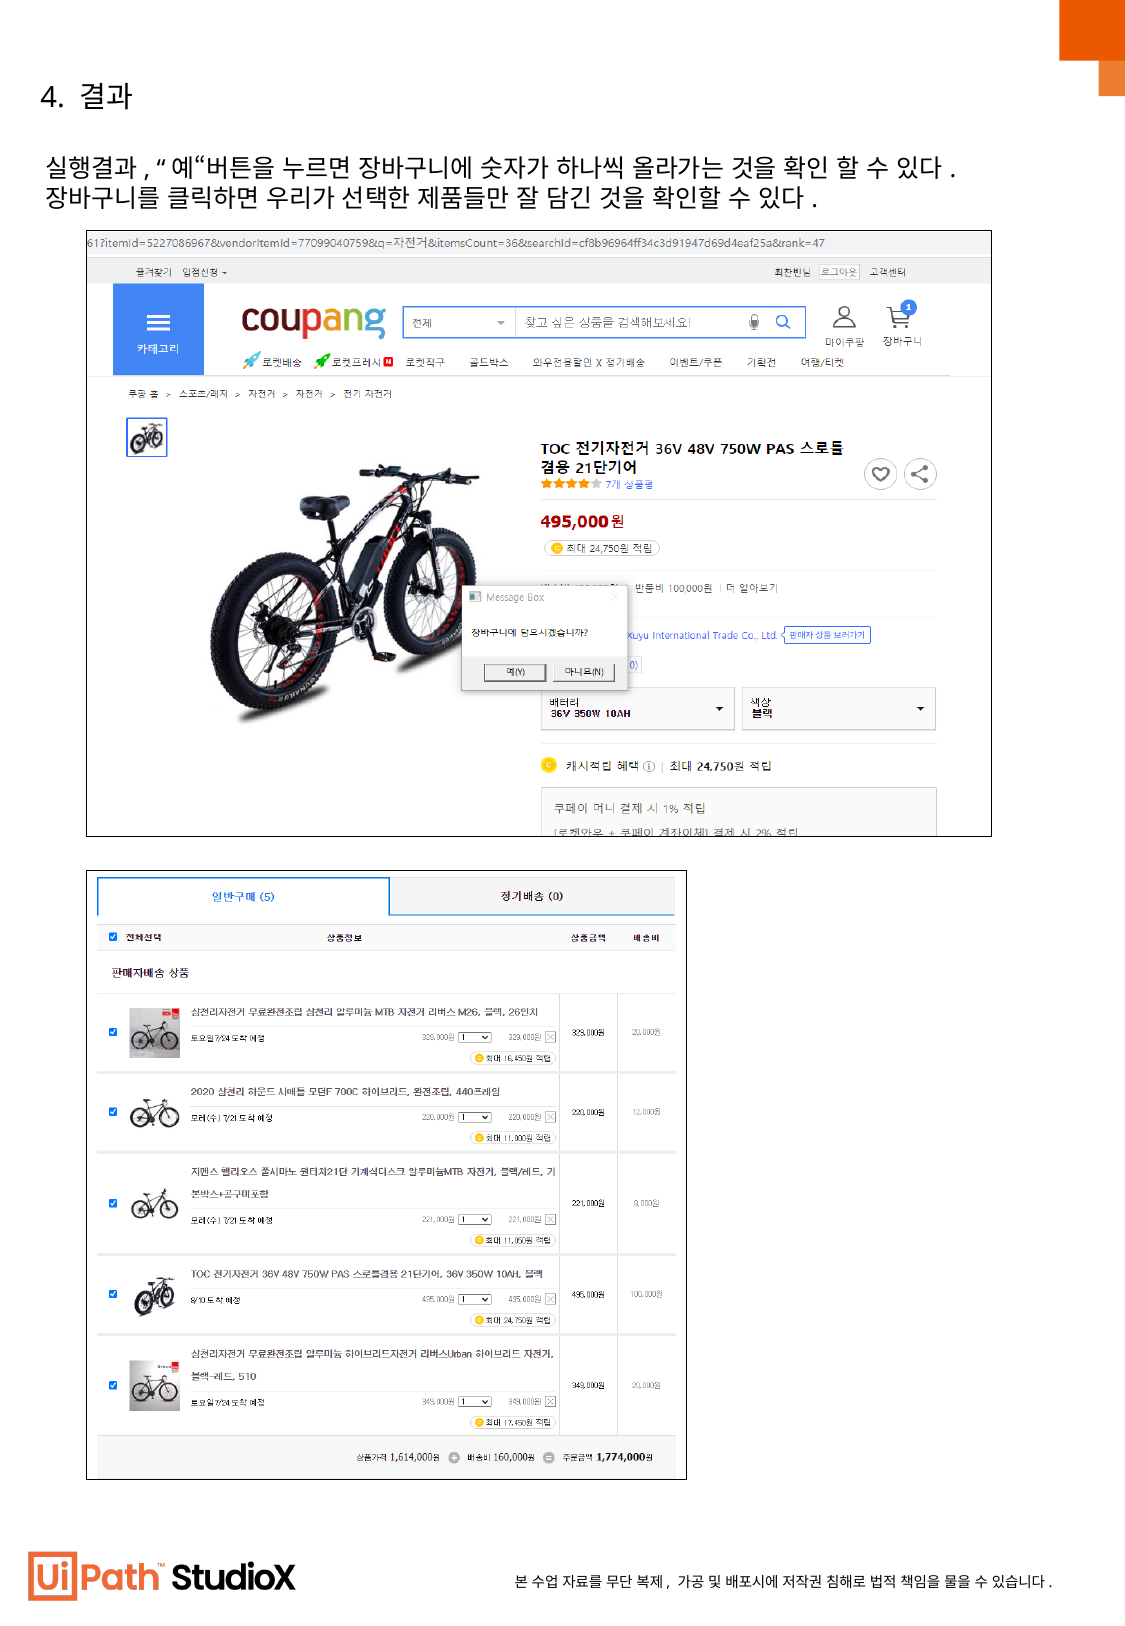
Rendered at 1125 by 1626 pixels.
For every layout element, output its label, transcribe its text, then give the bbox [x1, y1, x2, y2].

picture [86, 229, 992, 837]
picture [86, 869, 687, 1480]
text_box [1059, 0, 1125, 97]
text_box 실행결과, “예“버튼을 누르면 장바구니에 숫자가 하나씩 올라가는 것을 확인 할 수 있다. 장바구니를 클릭하면 우리가 선택한 제품들만 잘 담긴 것을 확인할 수 있다. [30, 144, 1048, 220]
text_box 본 수업 자료를 무단 복제, 가공 및 배포시에 저작권 침해로 법적 책임을 물을 수 있습니다. [499, 1565, 1068, 1598]
text_box 4. 결과 [25, 71, 318, 122]
picture [27, 1550, 297, 1602]
